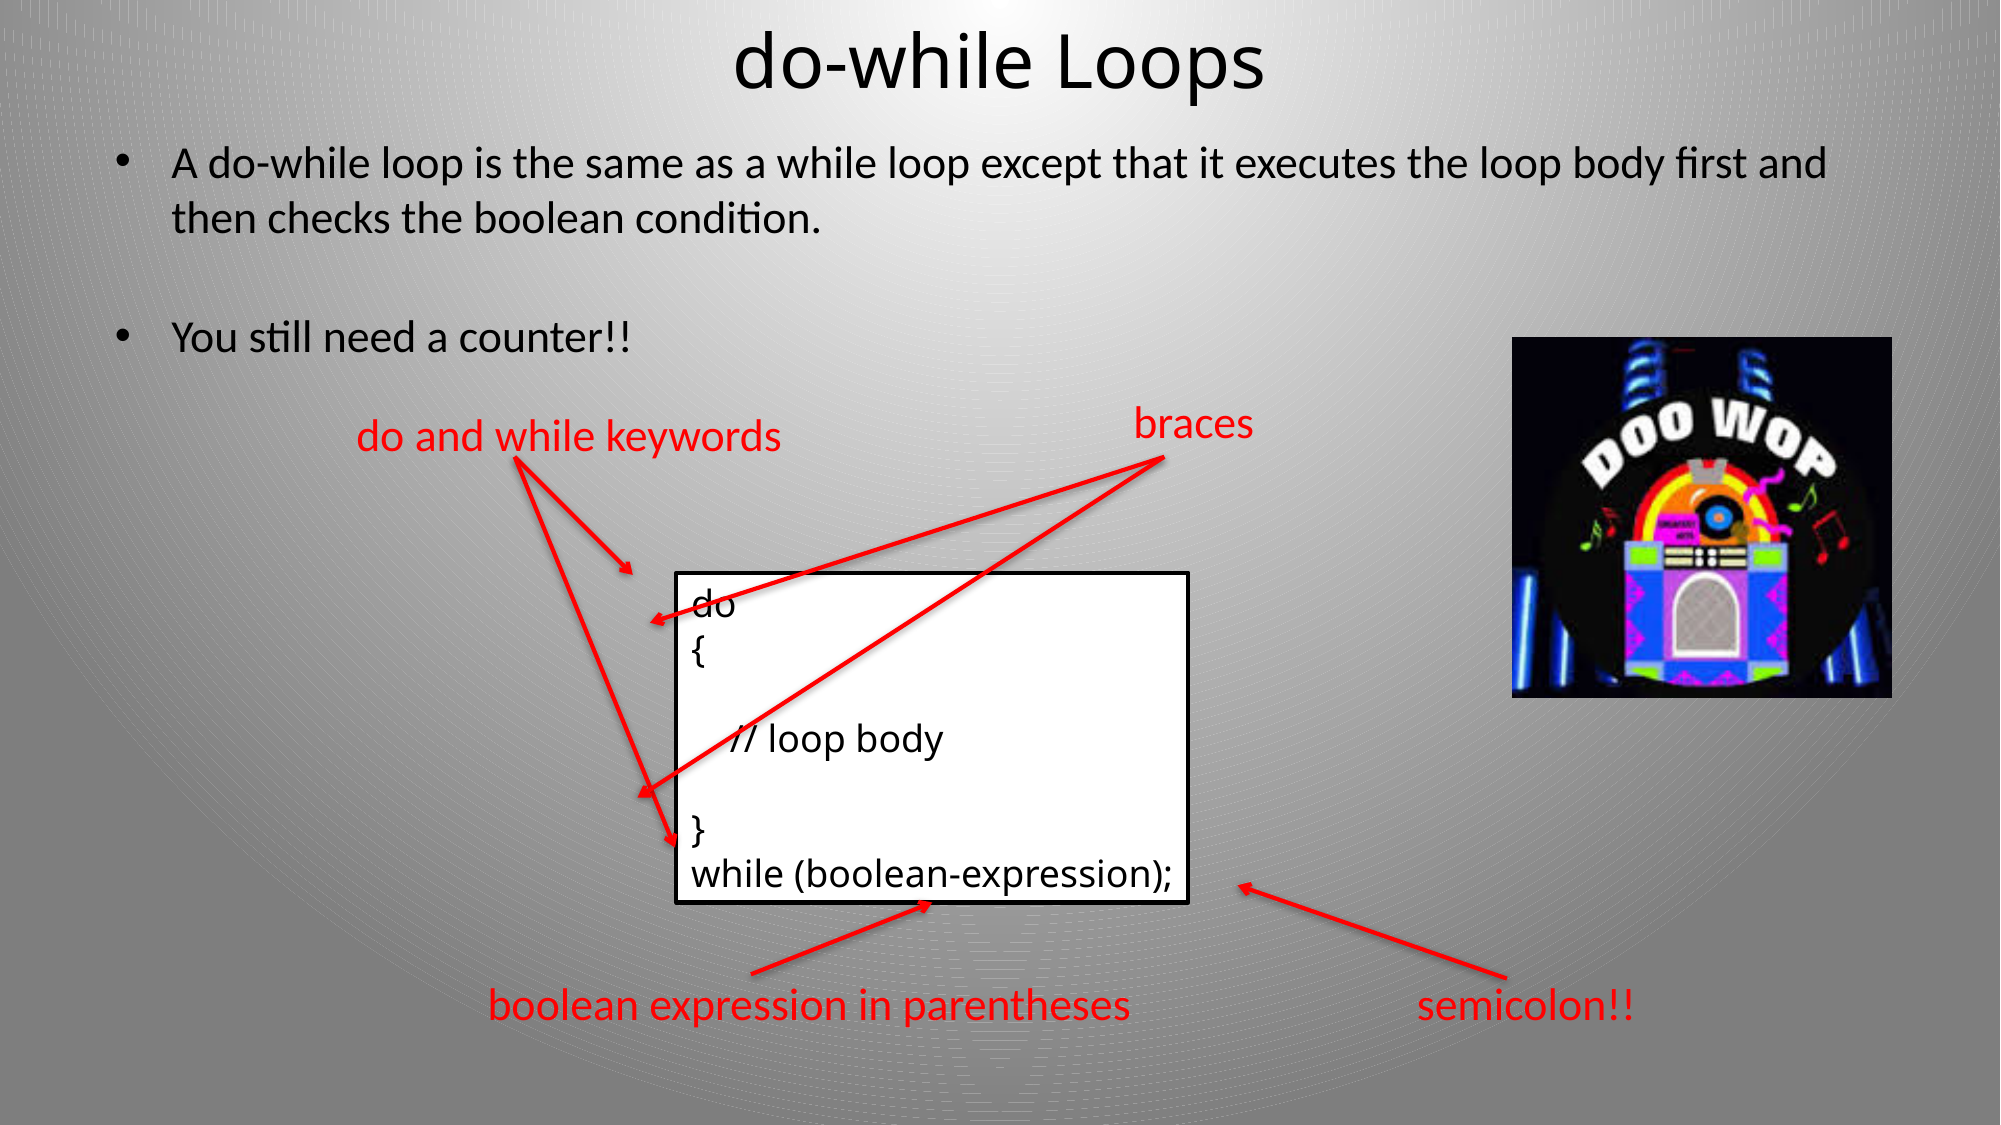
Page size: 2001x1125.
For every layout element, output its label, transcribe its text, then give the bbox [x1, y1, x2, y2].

text_box boolean expression in parentheses [472, 966, 1147, 1037]
title do-while Loops [99, 0, 1900, 118]
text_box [750, 905, 933, 975]
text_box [637, 456, 1165, 798]
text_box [514, 456, 676, 848]
picture [1512, 337, 1892, 699]
text_box braces [1118, 385, 1270, 455]
text_box do { // loop body } while (boolean-expression); [674, 571, 1190, 905]
text_box semicolon!! [1402, 966, 1652, 1037]
list A do-while loop is the same as a while loop except that it executes the loop body first and then checks the boolean condition. You still need a counter!! [99, 125, 1900, 375]
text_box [1237, 884, 1508, 979]
text_box do and while keywords [341, 397, 798, 468]
